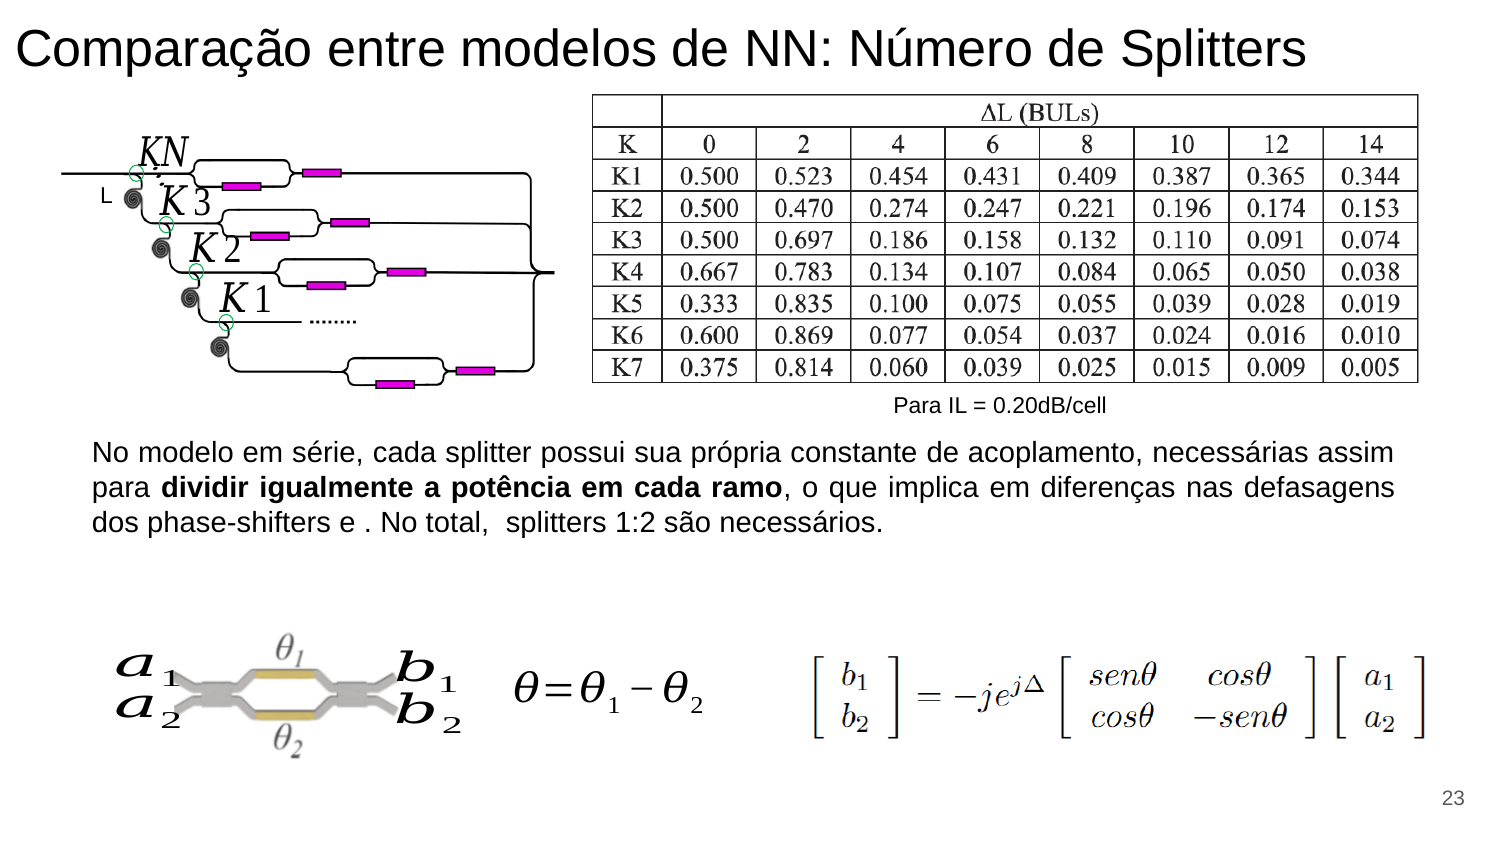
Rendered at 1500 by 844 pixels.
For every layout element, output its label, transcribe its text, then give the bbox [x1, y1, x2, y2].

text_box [59, 130, 559, 390]
slide_number 23 [1389, 764, 1480, 830]
picture [173, 626, 404, 776]
picture [588, 91, 1423, 387]
picture [809, 646, 1436, 756]
text_box Para IL = 0.20dB/cell [878, 394, 1133, 426]
text_box Comparação entre modelos de NN: Número de Splitters [0, 0, 1449, 92]
